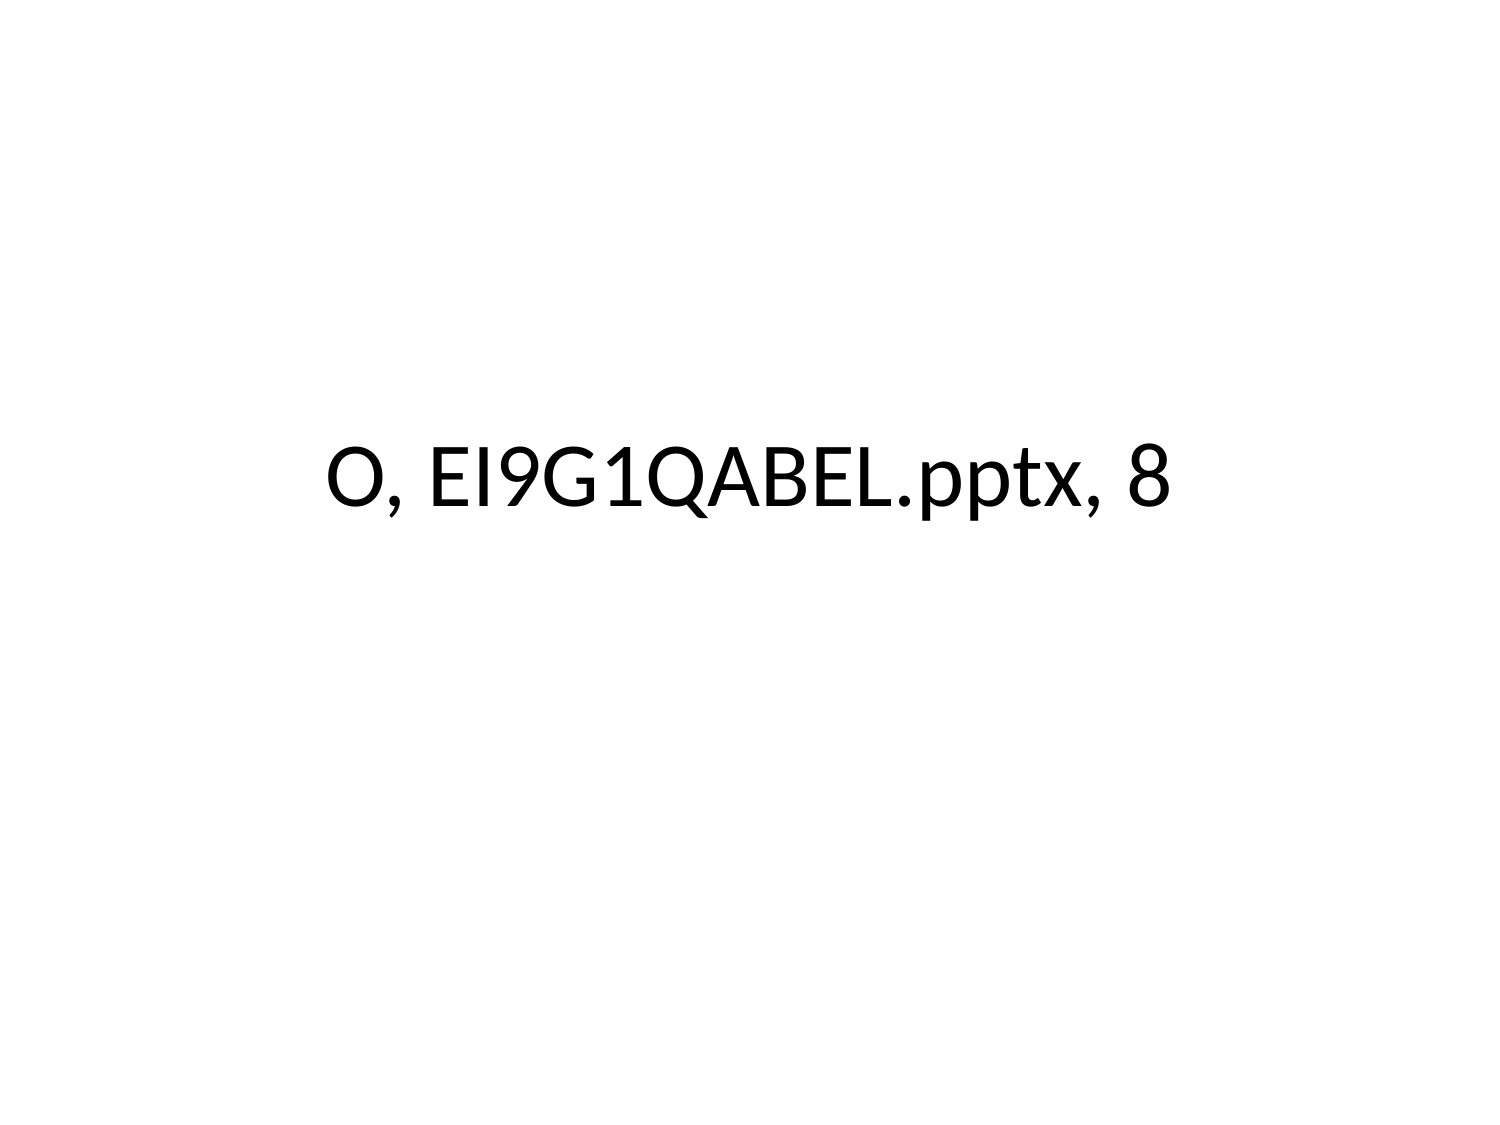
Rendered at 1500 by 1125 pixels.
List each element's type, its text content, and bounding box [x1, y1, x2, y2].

title O, EI9G1QABEL.pptx, 8 [112, 349, 1388, 591]
